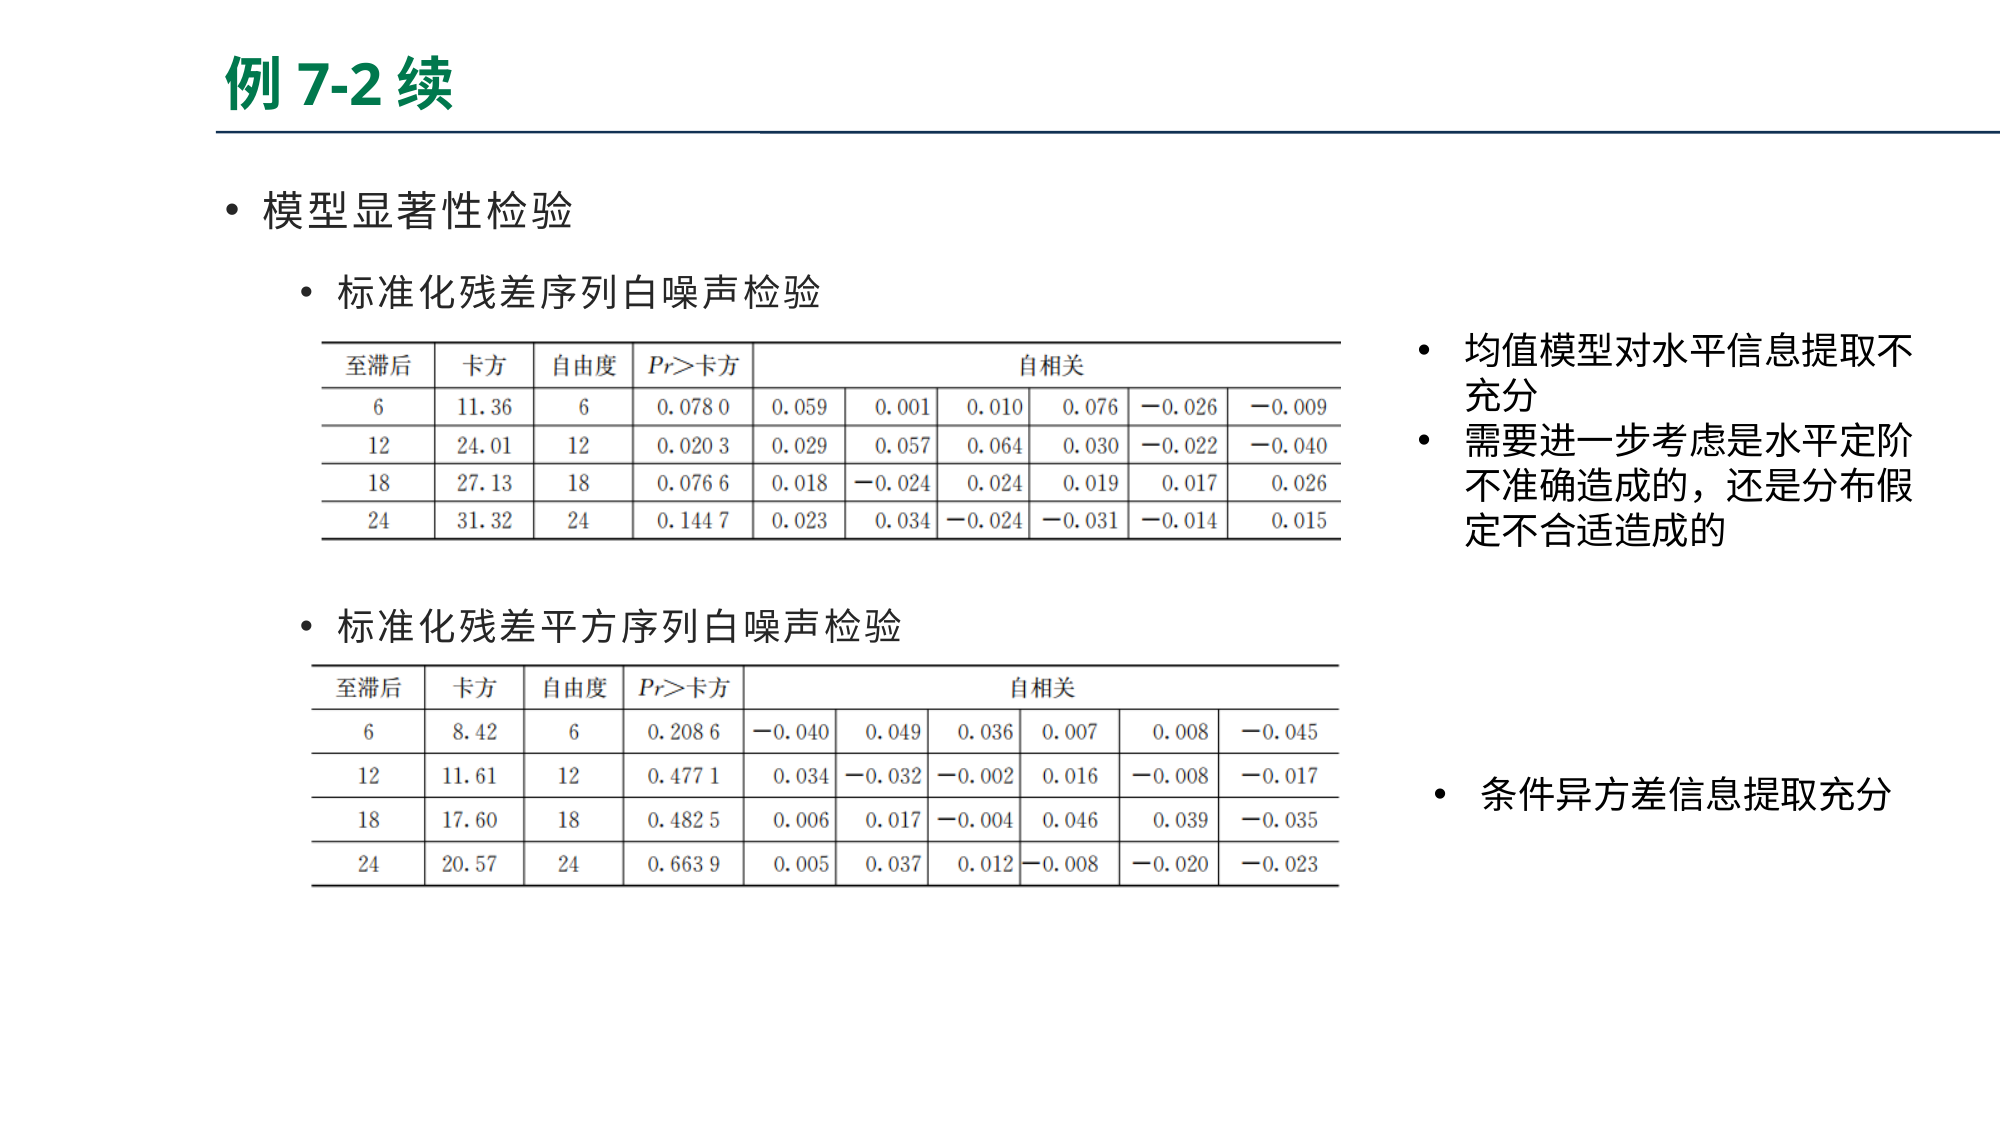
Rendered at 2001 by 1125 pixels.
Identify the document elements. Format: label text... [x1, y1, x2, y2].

list 模型显著性检验 标准化残差序列白噪声检验 标准化残差平方序列白噪声检验 [209, 161, 1904, 1055]
text_box 均值模型对水平信息提取不充分 需要进一步考虑是水平定阶不准确造成的，还是分布假定不合适造成的 [1402, 319, 1940, 560]
picture [318, 331, 1341, 550]
text_box 条件异方差信息提取充分 [1418, 763, 1917, 823]
picture [309, 653, 1342, 894]
title 例7-2续 [209, 19, 1891, 146]
